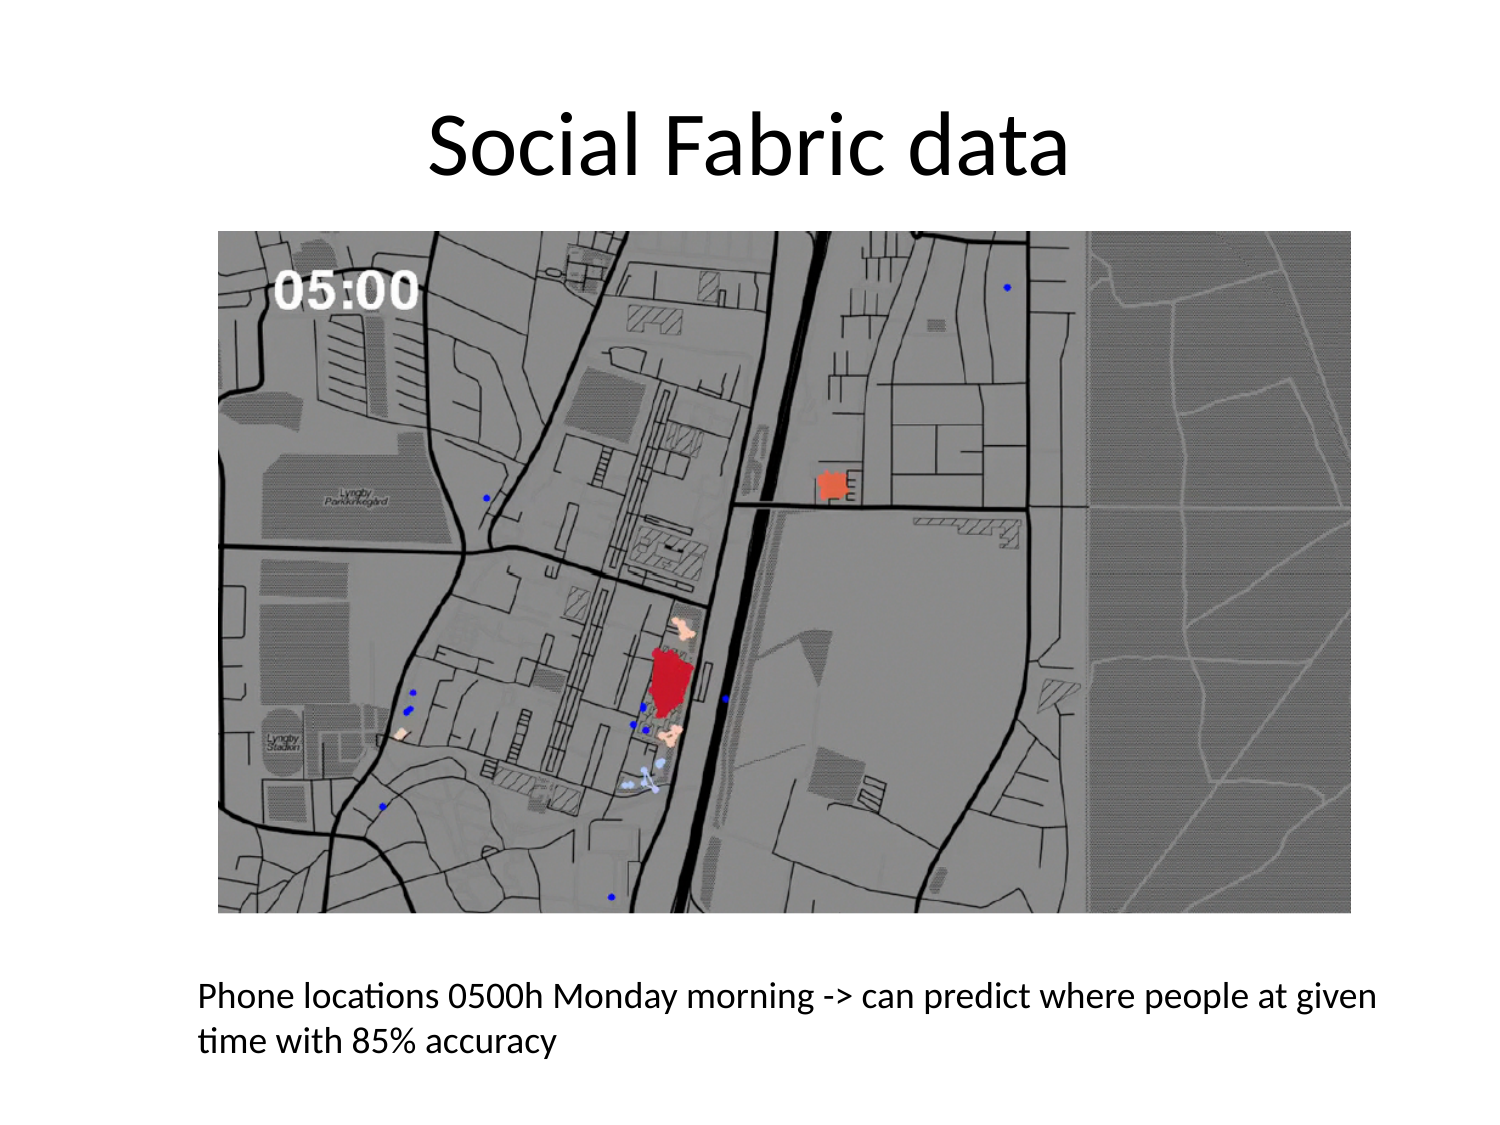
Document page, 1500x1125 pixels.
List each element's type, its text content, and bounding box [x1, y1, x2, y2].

text_box Phone locations 0500h Monday morning -> can predict where people at given time with 85% accuracy [182, 964, 1424, 1069]
picture [218, 231, 1351, 918]
title Social Fabric data [75, 45, 1425, 233]
